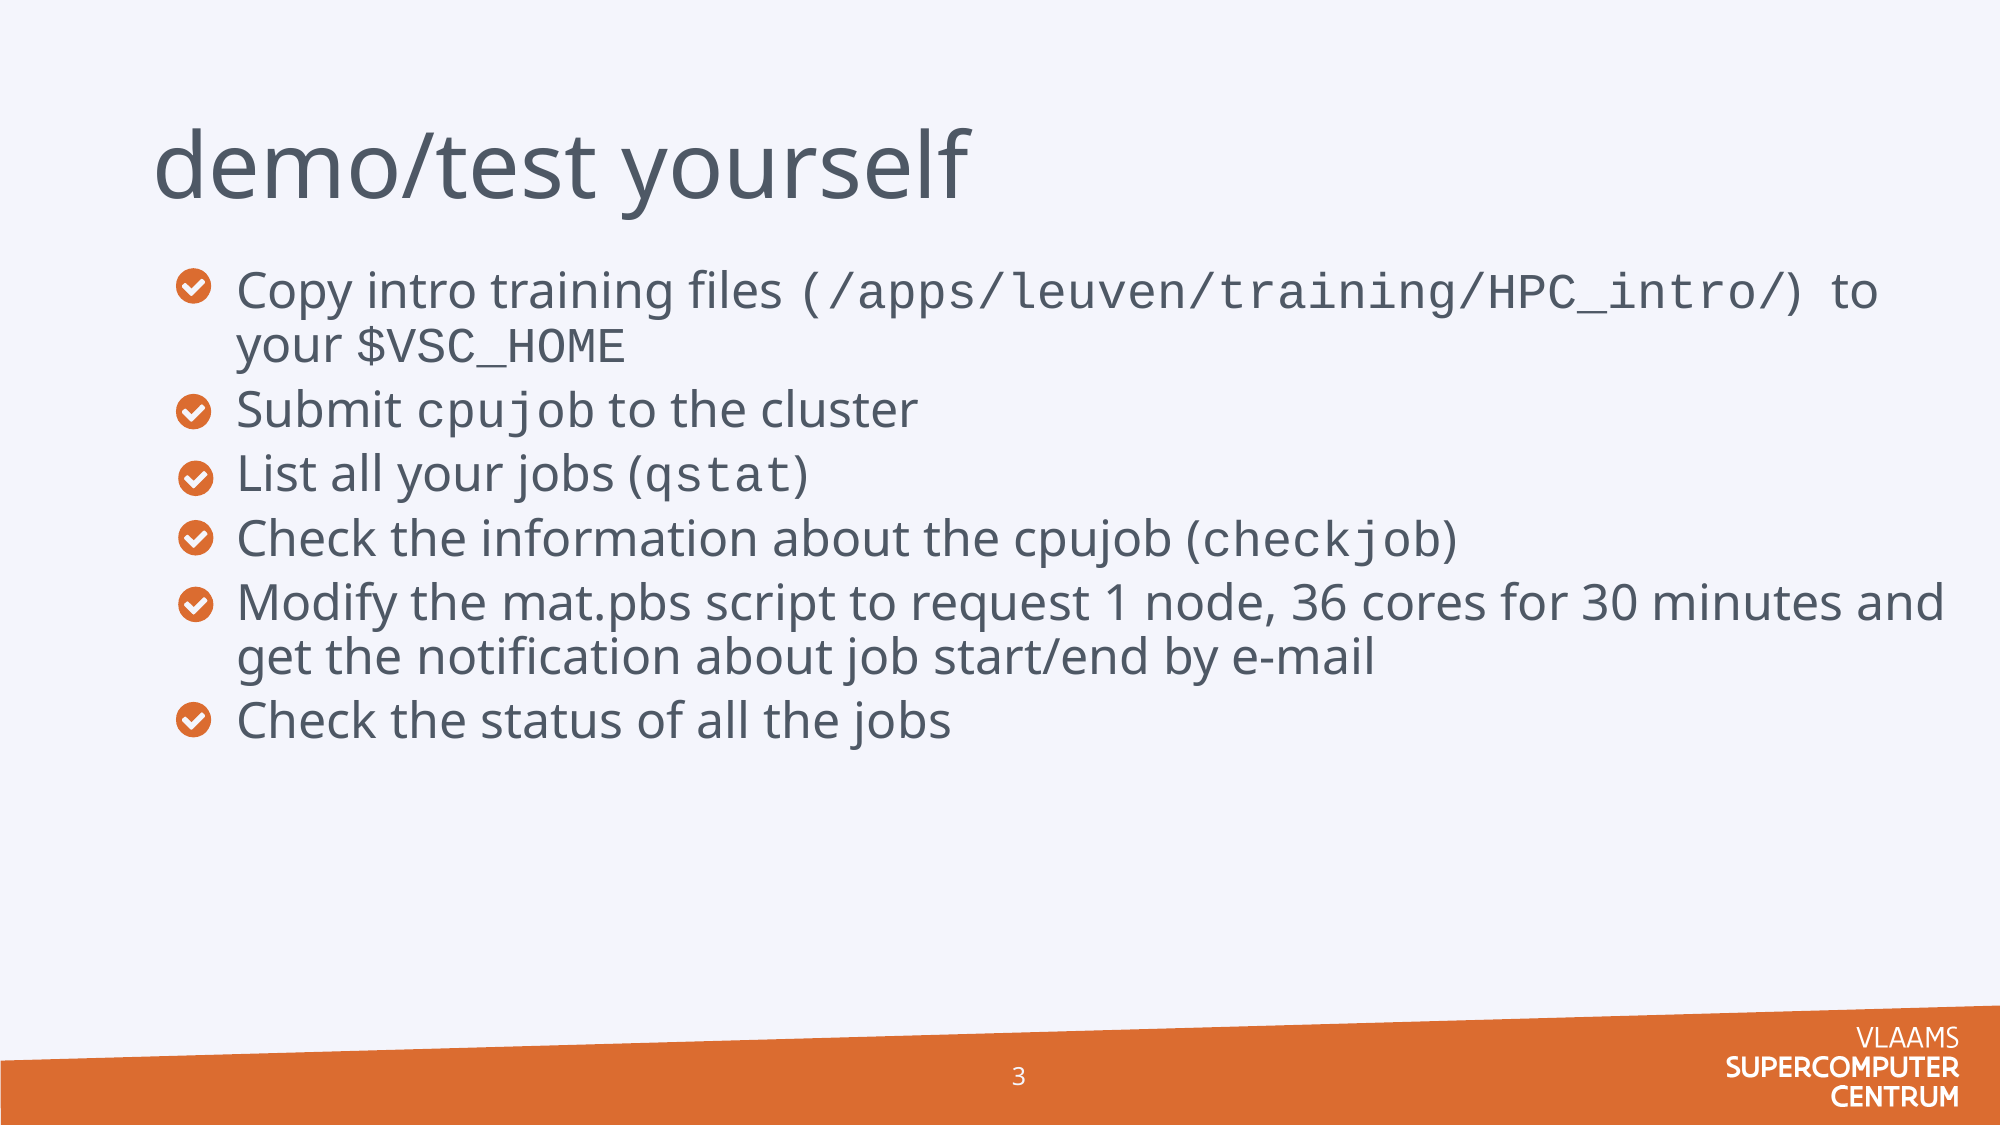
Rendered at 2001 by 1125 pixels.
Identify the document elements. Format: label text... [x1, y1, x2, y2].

list Copy intro training files (/apps/leuven/training/HPC_intro/) to your $VSC_HOME Submit cpujob to the cluster List all your jobs (qstat) Check the information about the cpujob (checkjob) Modify the mat.pbs script to request 1 node, 36 cores for 30 minutes and get the notification about job start/end by e-mail Check the status of all the jobs [86, 265, 2000, 993]
text_box [175, 701, 212, 738]
slide_number 3 [958, 1047, 1042, 1108]
text_box [178, 519, 214, 556]
text_box [178, 586, 214, 623]
picture [1725, 1021, 1960, 1117]
text_box [178, 460, 214, 497]
text_box [175, 393, 212, 430]
text_box [175, 268, 212, 304]
title demo/test yourself [137, 59, 1863, 265]
